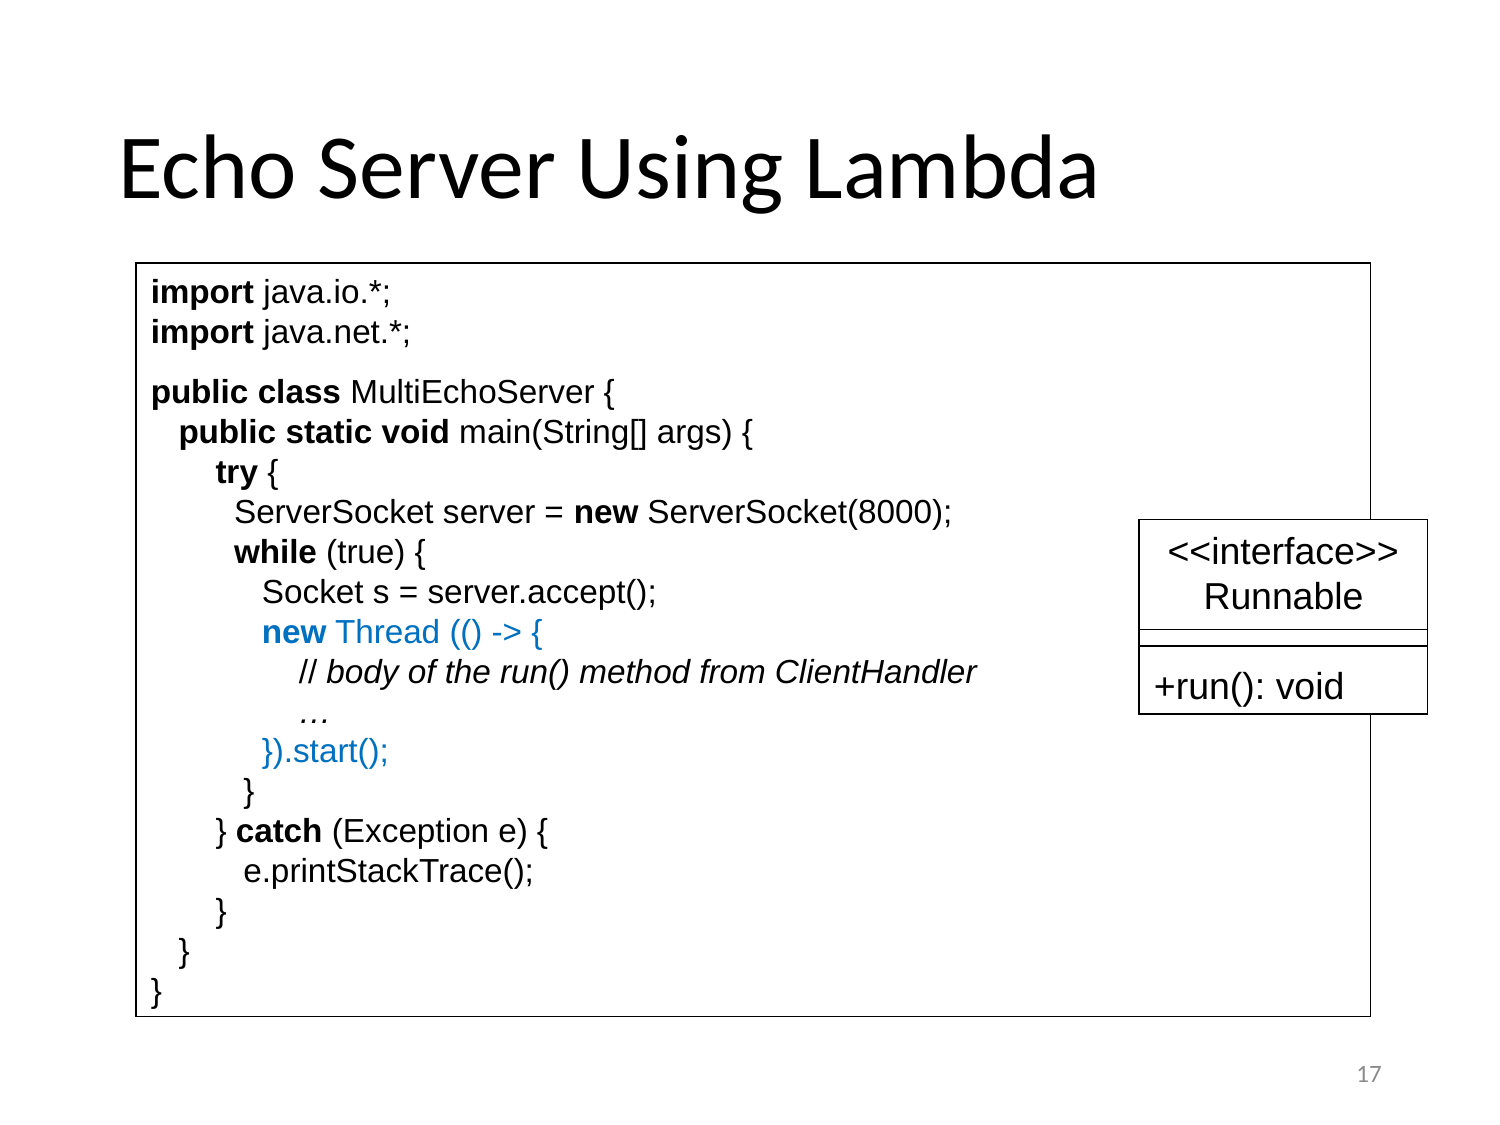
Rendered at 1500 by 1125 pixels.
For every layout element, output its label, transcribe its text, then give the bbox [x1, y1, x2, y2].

slide_number 17 [1059, 1042, 1397, 1103]
title Echo Server Using Lambda [103, 59, 1397, 278]
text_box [1139, 519, 1428, 747]
text_box import java.io.*; import java.net.*; public class MultiEchoServer { public static void main(String[] args) { try { ServerSocket server = new ServerSocket(8000); while (true) { Socket s = server.accept(); new Thread (() -> { // body of the run() method from ClientHandler … }).start(); } } catch (Exception e) { e.printStackTrace(); } } } [136, 263, 1371, 1017]
